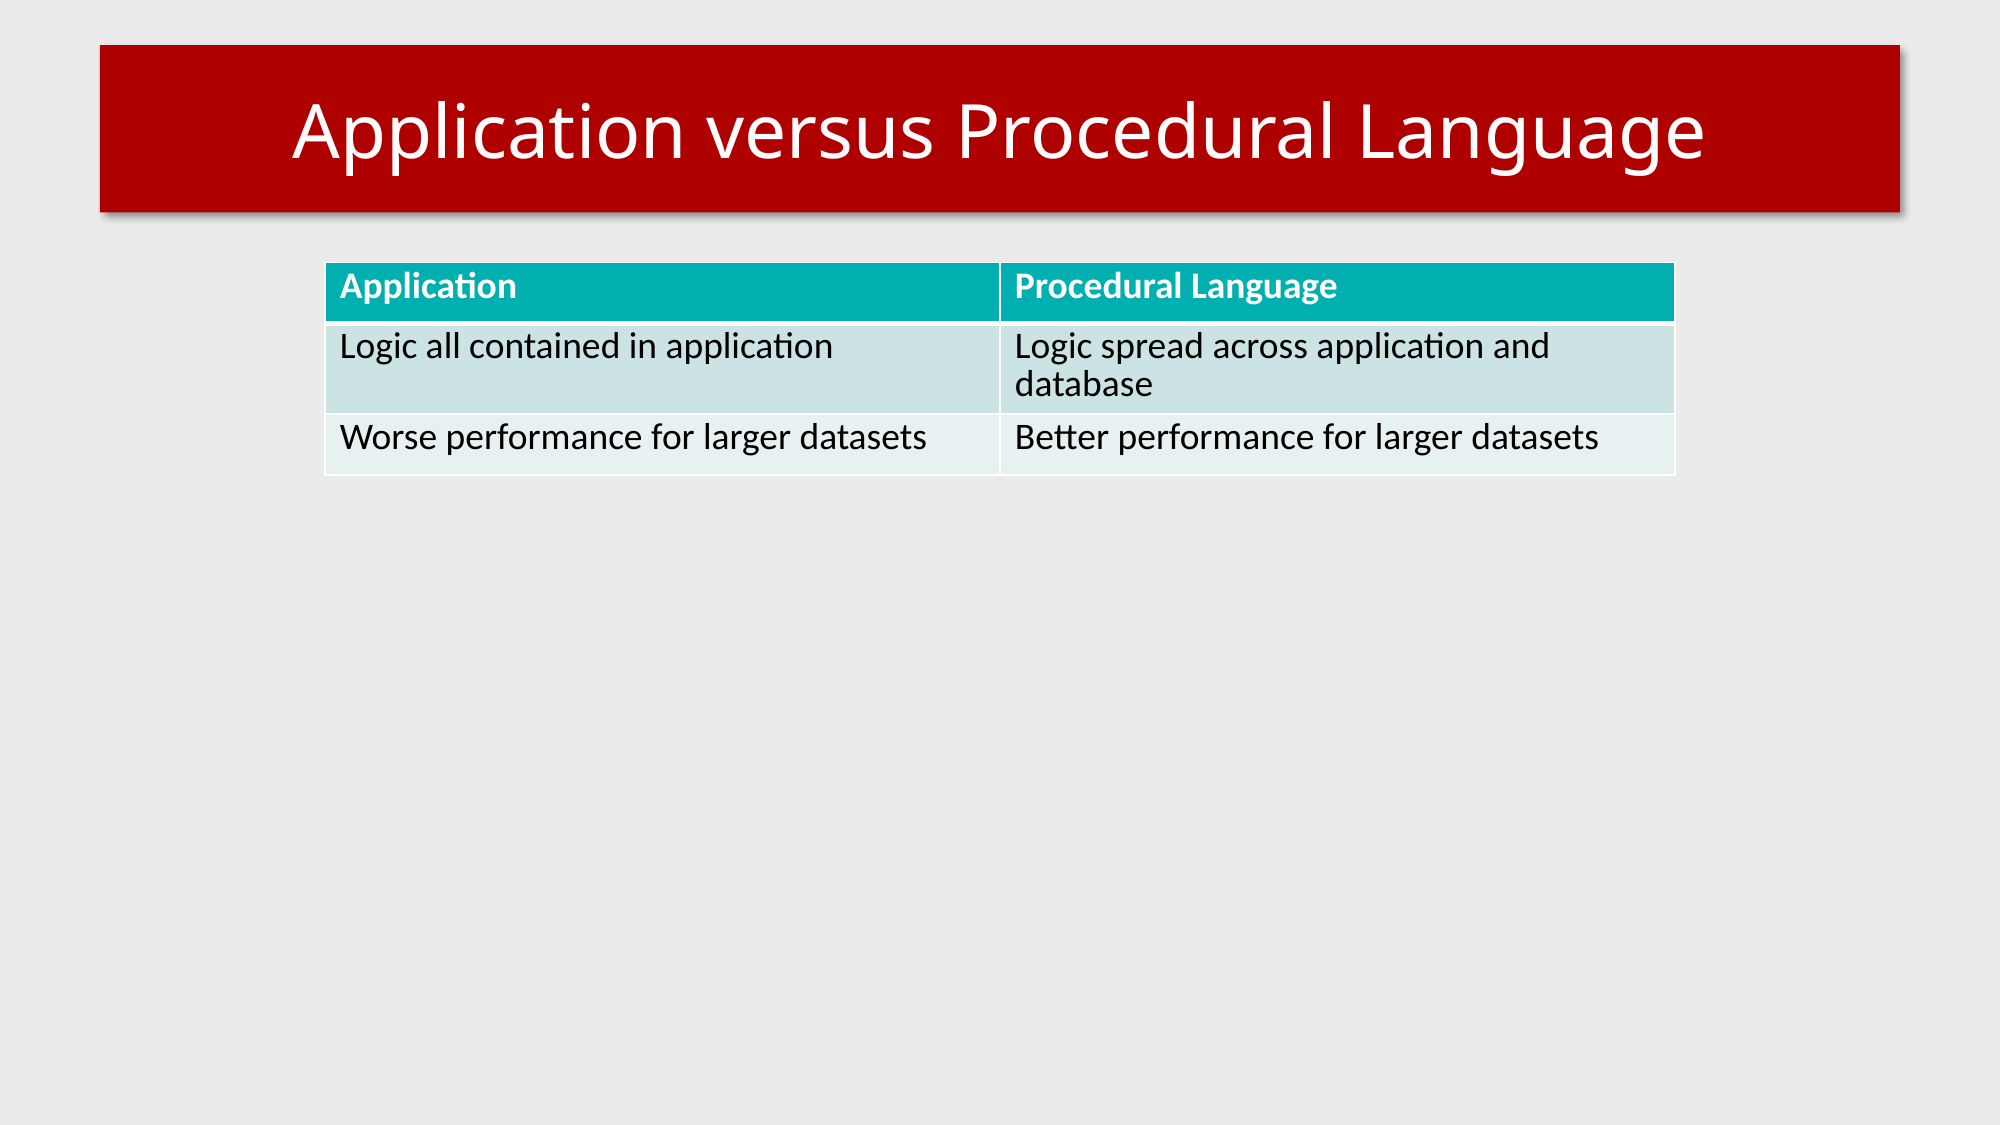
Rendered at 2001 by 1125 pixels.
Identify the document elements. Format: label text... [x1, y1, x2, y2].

table_header Procedural Language [1001, 263, 1674, 321]
table_cell Logic all contained in application [326, 326, 999, 413]
table_cell Better performance for larger datasets [1001, 415, 1674, 474]
table_cell Worse performance for larger datasets [326, 415, 999, 474]
title Application versus Procedural Language [99, 45, 1900, 213]
table_cell Logic spread across application and database [1001, 326, 1674, 413]
table_header Application [326, 263, 999, 321]
